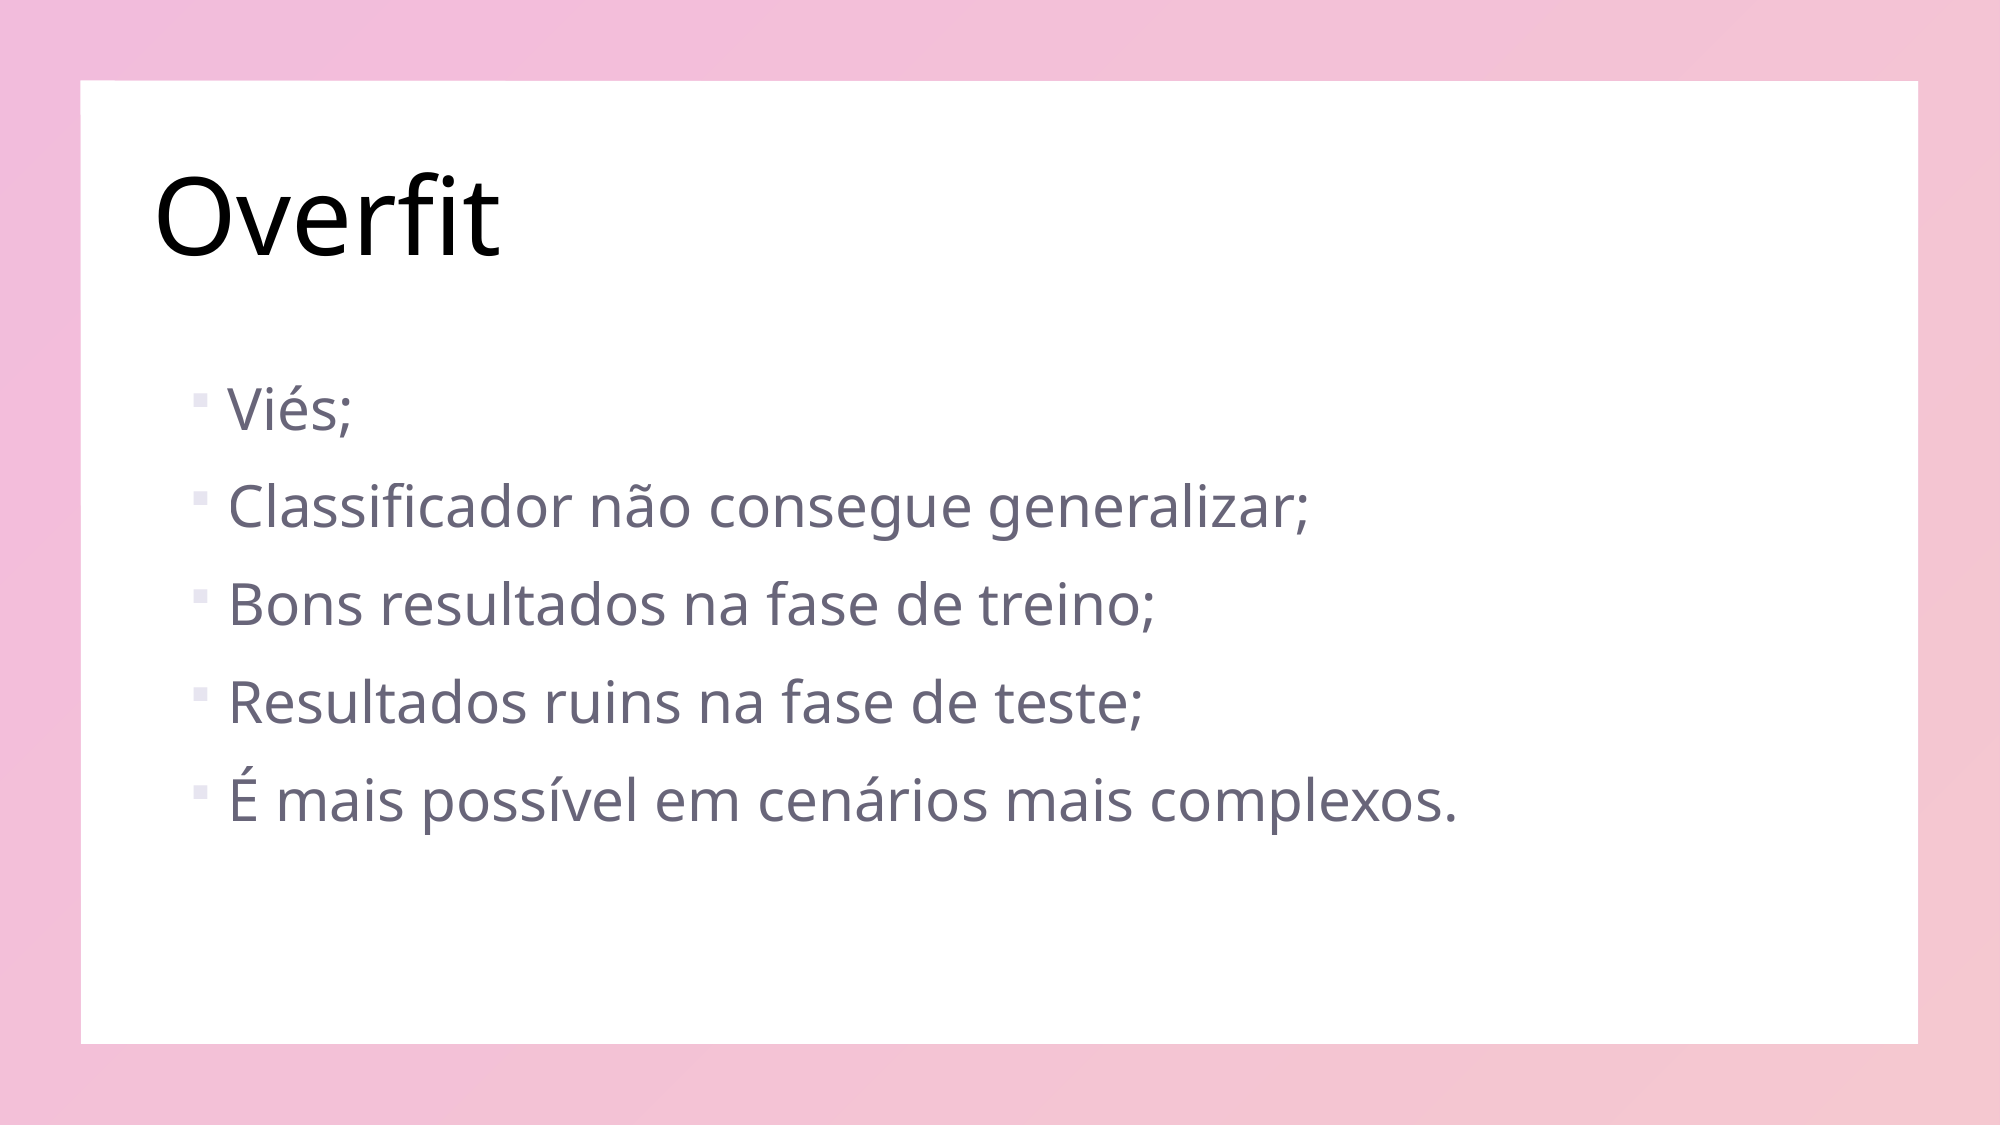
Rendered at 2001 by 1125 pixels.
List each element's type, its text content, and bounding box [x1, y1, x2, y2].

list Viés; Classificador não consegue generalizar; Bons resultados na fase de treino; Resultados ruins na fase de teste; É mais possível em cenários mais complexos. [137, 357, 1863, 1014]
title Overfit [137, 111, 1863, 330]
